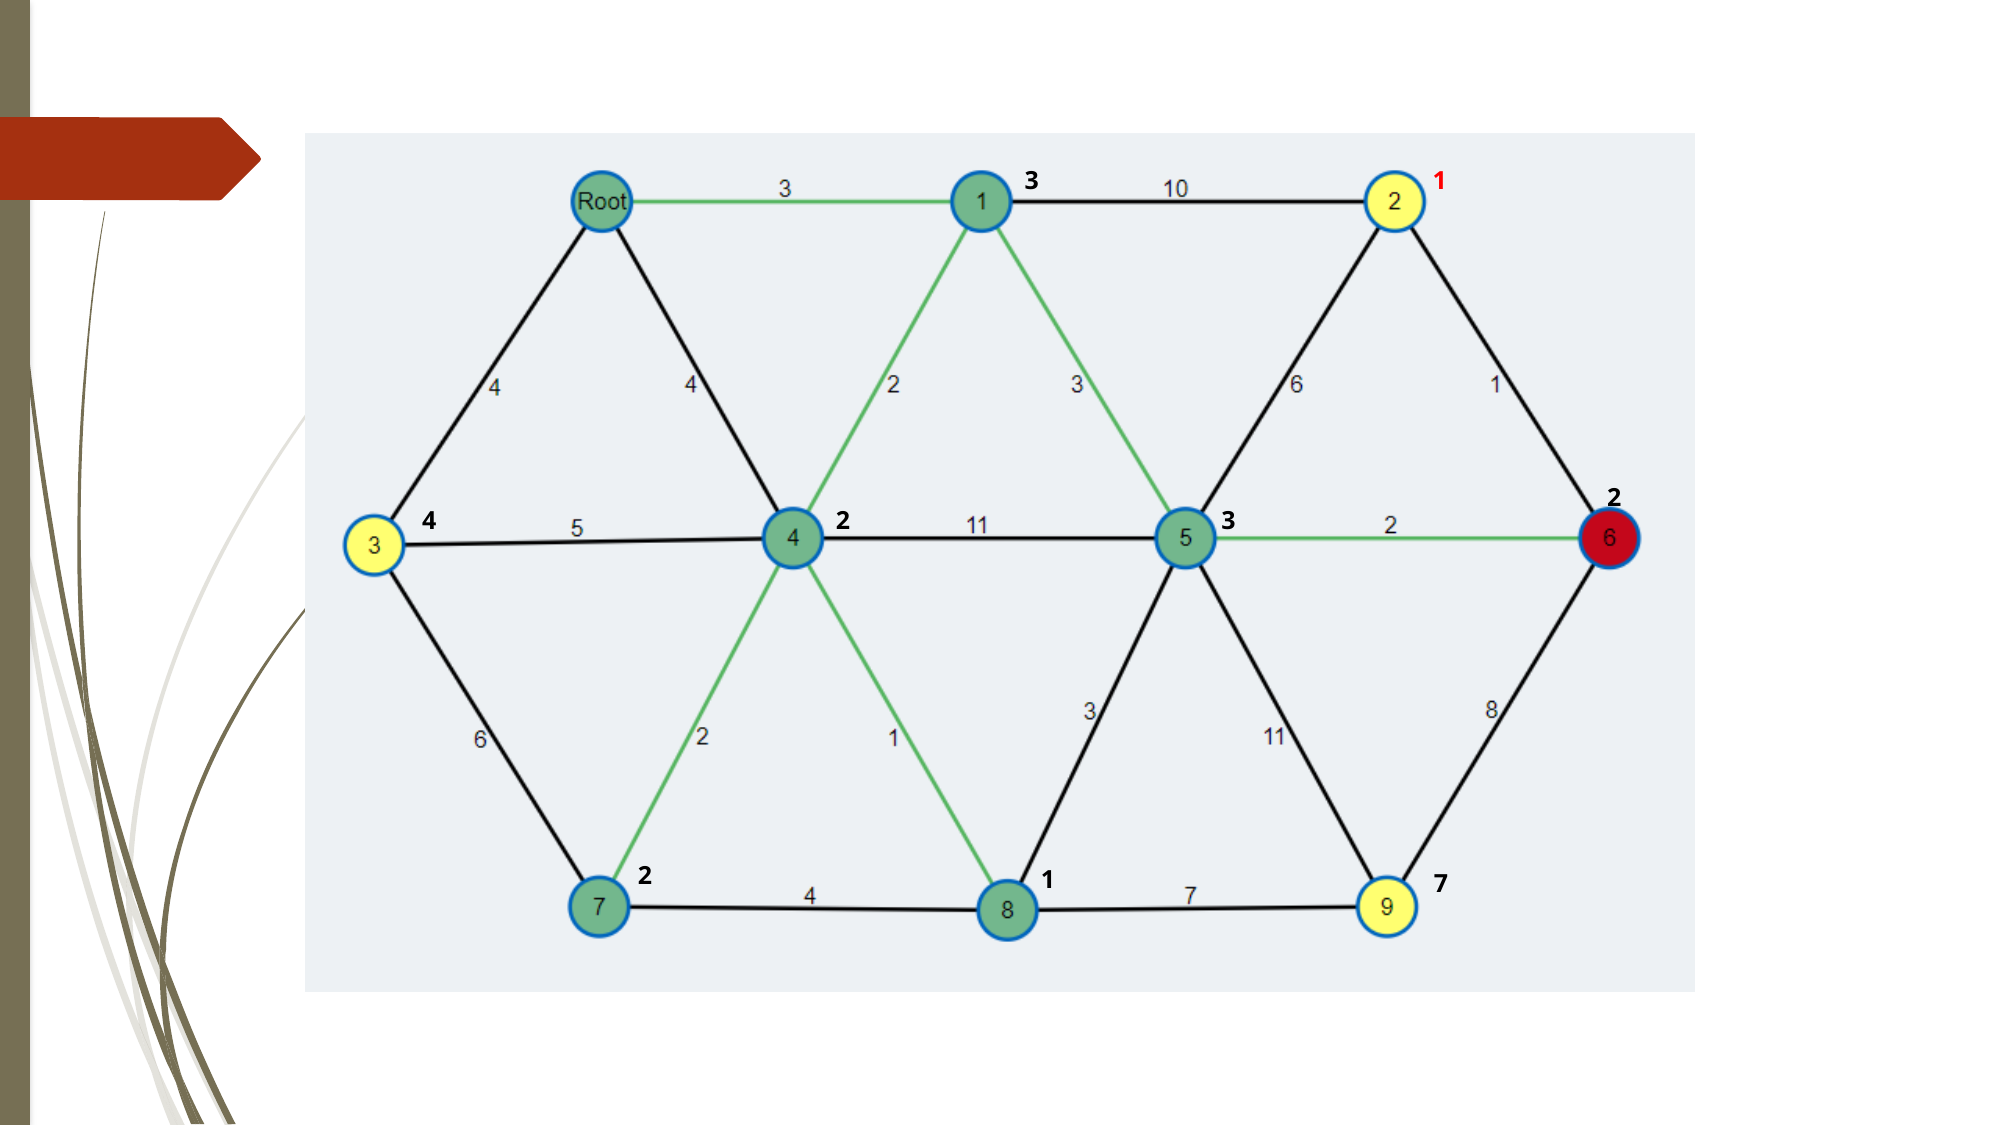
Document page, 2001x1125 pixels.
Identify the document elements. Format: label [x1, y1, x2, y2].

picture [305, 133, 1695, 992]
